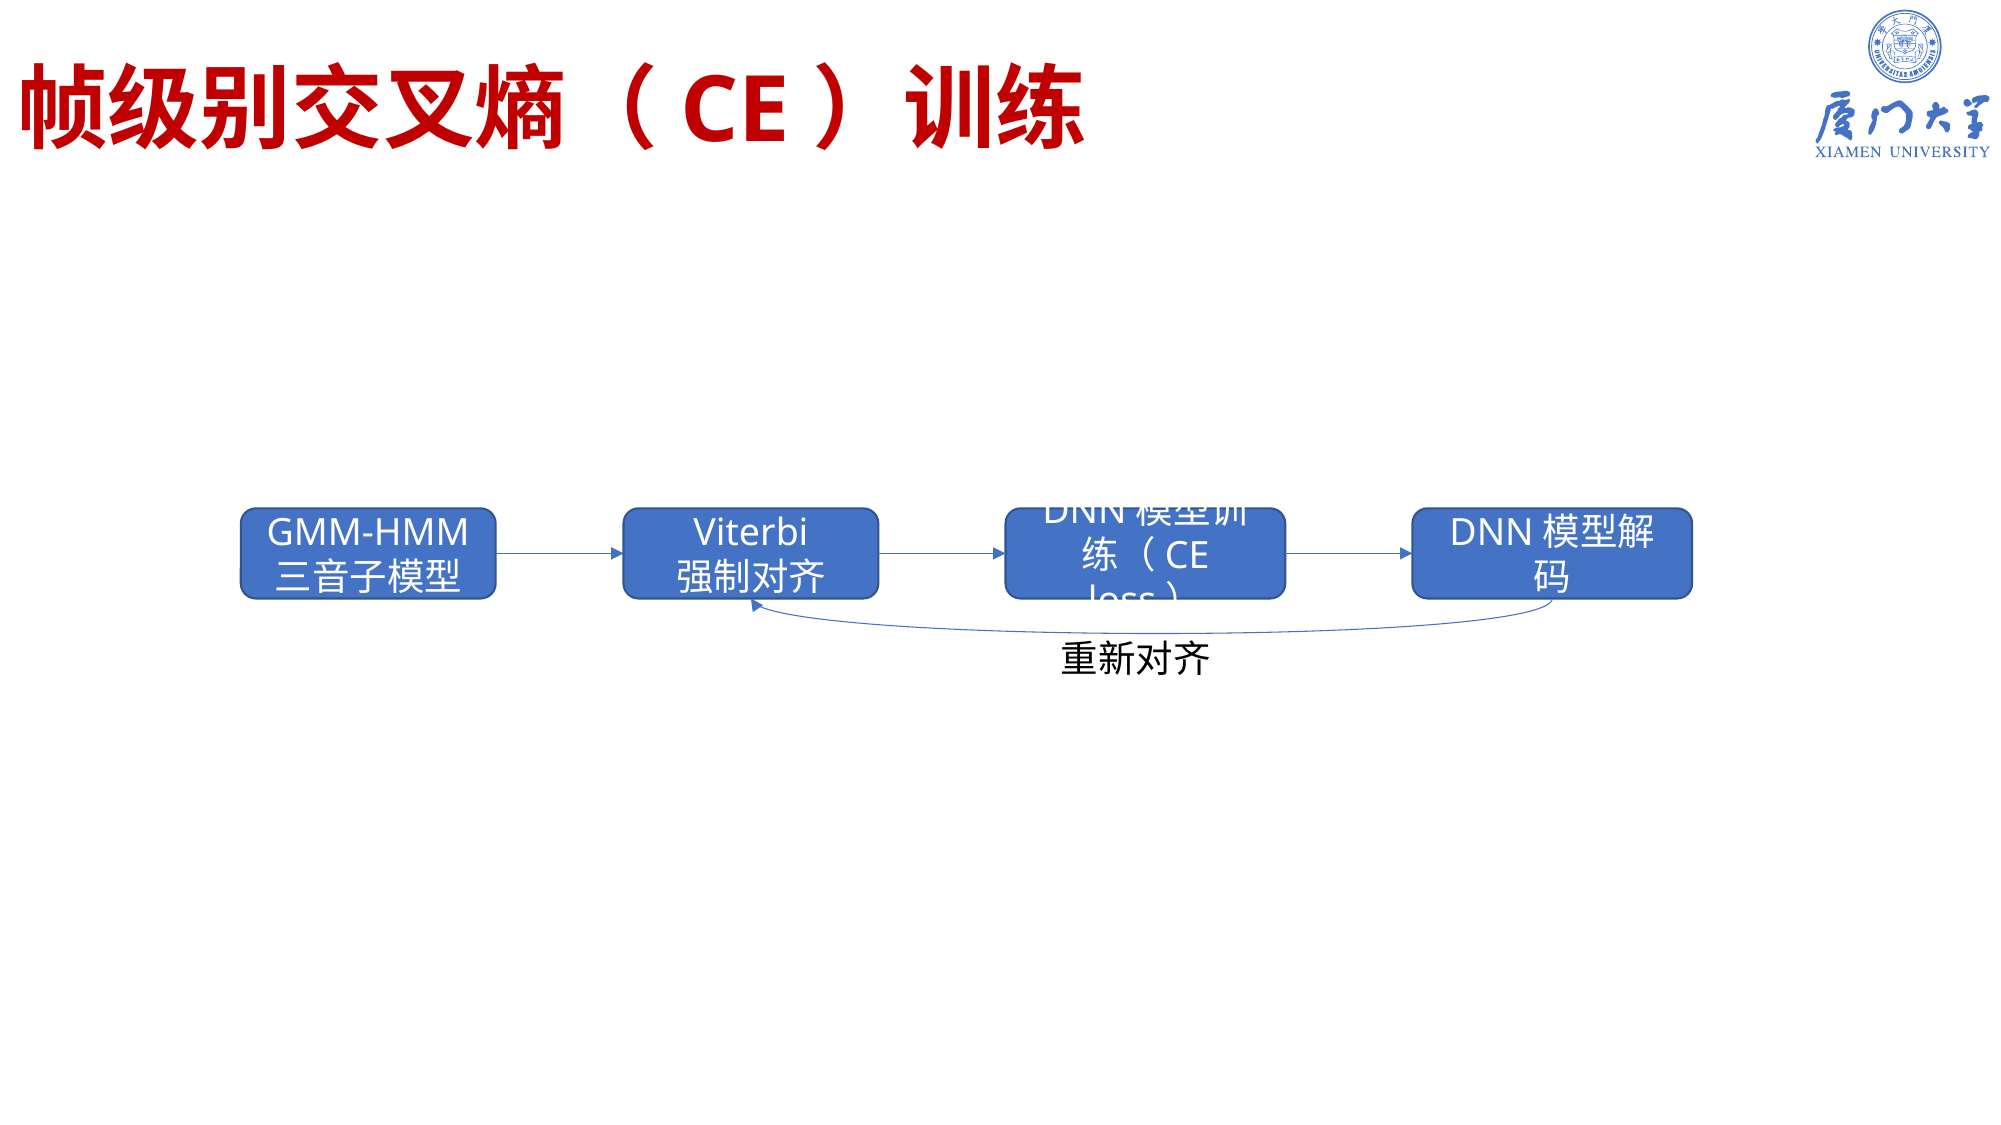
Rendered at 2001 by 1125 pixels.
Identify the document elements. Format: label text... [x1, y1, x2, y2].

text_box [240, 508, 1693, 689]
title 帧级别交叉熵（CE）训练 [1, 3, 1727, 221]
